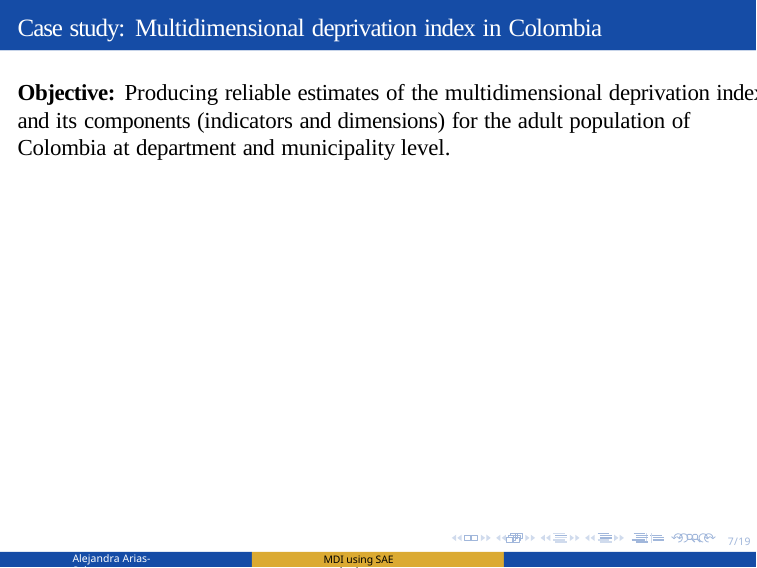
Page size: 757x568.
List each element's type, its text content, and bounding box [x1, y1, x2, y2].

text_box [0, 0, 756, 51]
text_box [651, 532, 665, 544]
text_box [0, 551, 757, 568]
text_box Objective: Producing reliable estimates of the multidimensional deprivation index and its components (indicators and dimensions) for the adult population of Colombia at department and municipality level. [15, 75, 757, 190]
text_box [590, 532, 625, 543]
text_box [545, 532, 580, 543]
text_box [501, 533, 536, 543]
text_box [676, 533, 717, 543]
text_box Case study: Multidimensional deprivation index in Colombia [15, 9, 677, 42]
text_box [486, 534, 491, 542]
text_box 7/19 [725, 535, 753, 548]
text_box [457, 534, 462, 542]
text_box [470, 535, 478, 541]
